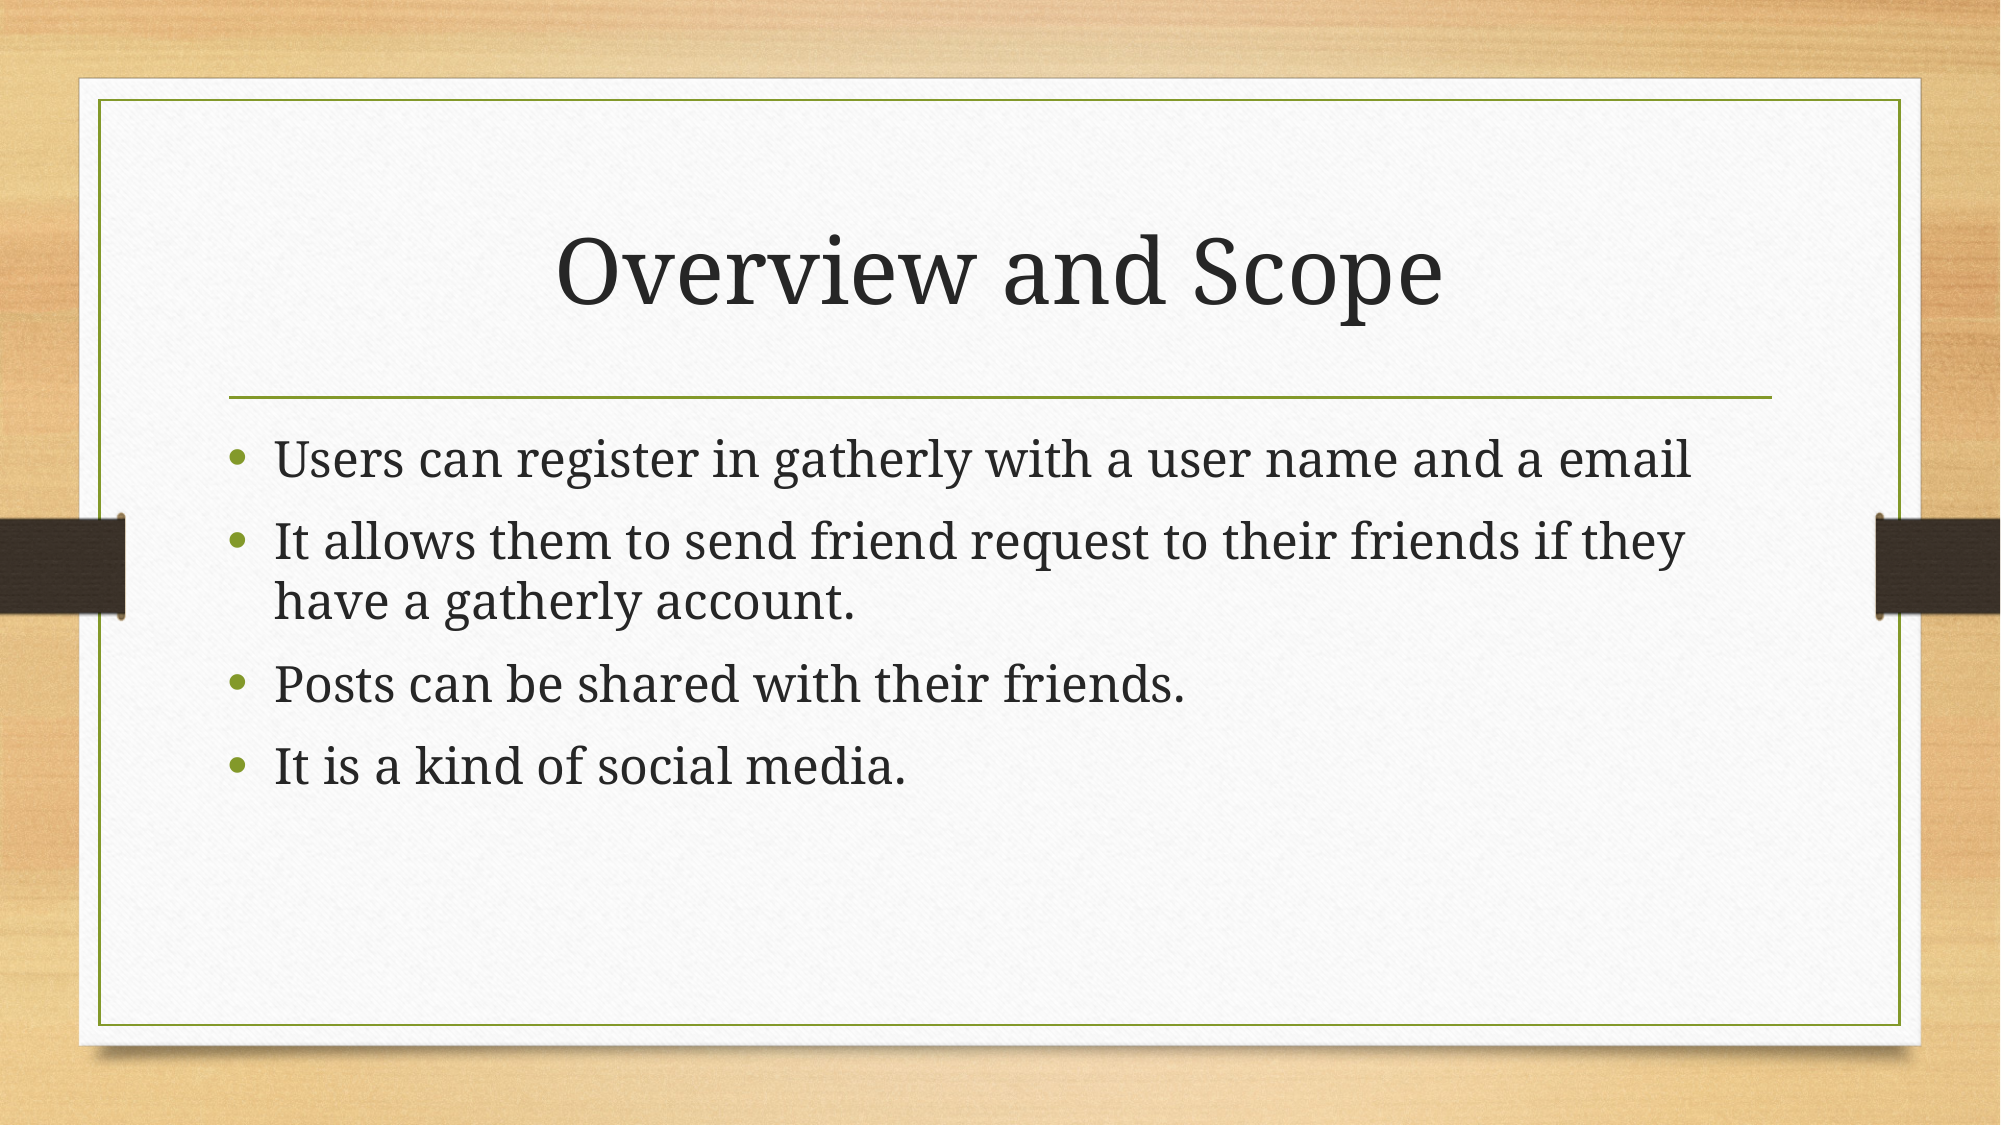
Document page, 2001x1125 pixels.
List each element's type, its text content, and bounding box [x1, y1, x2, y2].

list Users can register in gatherly with a user name and a email It allows them to send friend request to their friends if they have a gatherly account. Posts can be shared with their friends. It is a kind of social media. [212, 419, 1788, 964]
title Overview and Scope [212, 161, 1788, 375]
picture [0, 0, 2001, 1125]
